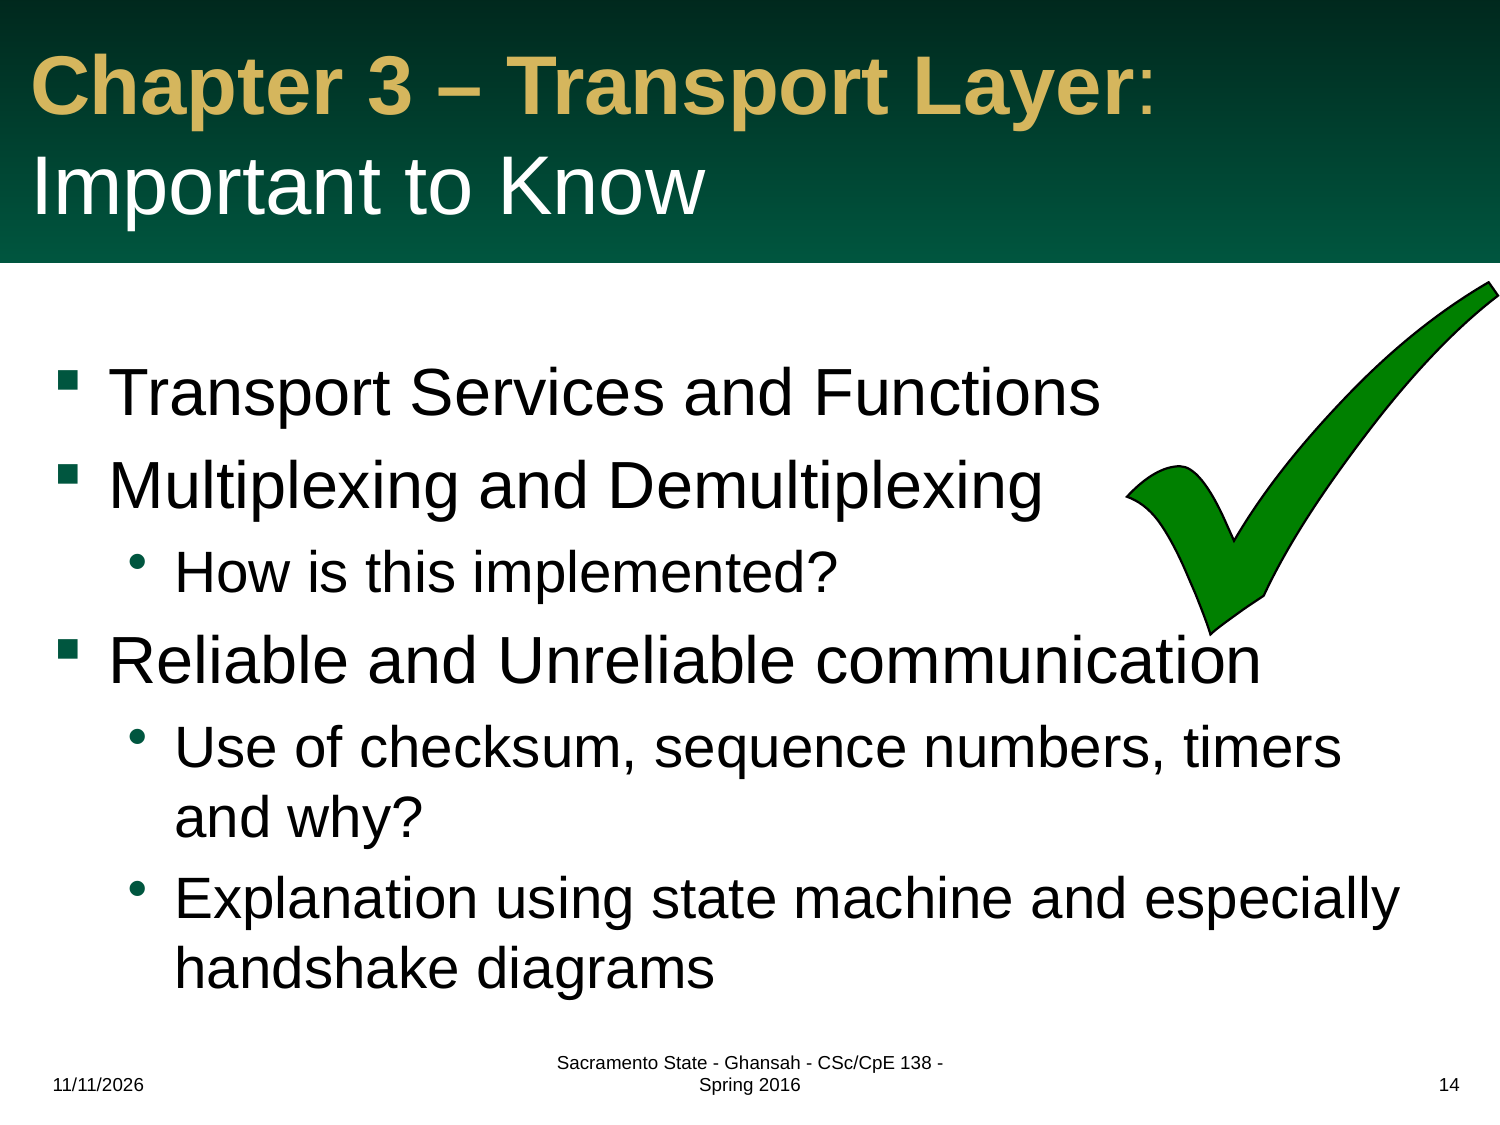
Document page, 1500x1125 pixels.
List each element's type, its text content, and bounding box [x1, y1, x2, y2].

title Chapter 3 – Transport Layer: Important to Know [0, 0, 1500, 263]
footer Sacramento State - Ghansah - CSc/CpE 138 - Spring 2016 [512, 1050, 988, 1104]
picture [1124, 280, 1500, 638]
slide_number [37, 1050, 388, 1104]
list Transport Services and Functions Multiplexing and Demultiplexing How is this implemented? Reliable and Unreliable communication Use of checksum, sequence numbers, timers and why? Explanation using state machine and especially handshake diagrams [37, 299, 1463, 1050]
slide_number 14 [1125, 1050, 1475, 1104]
